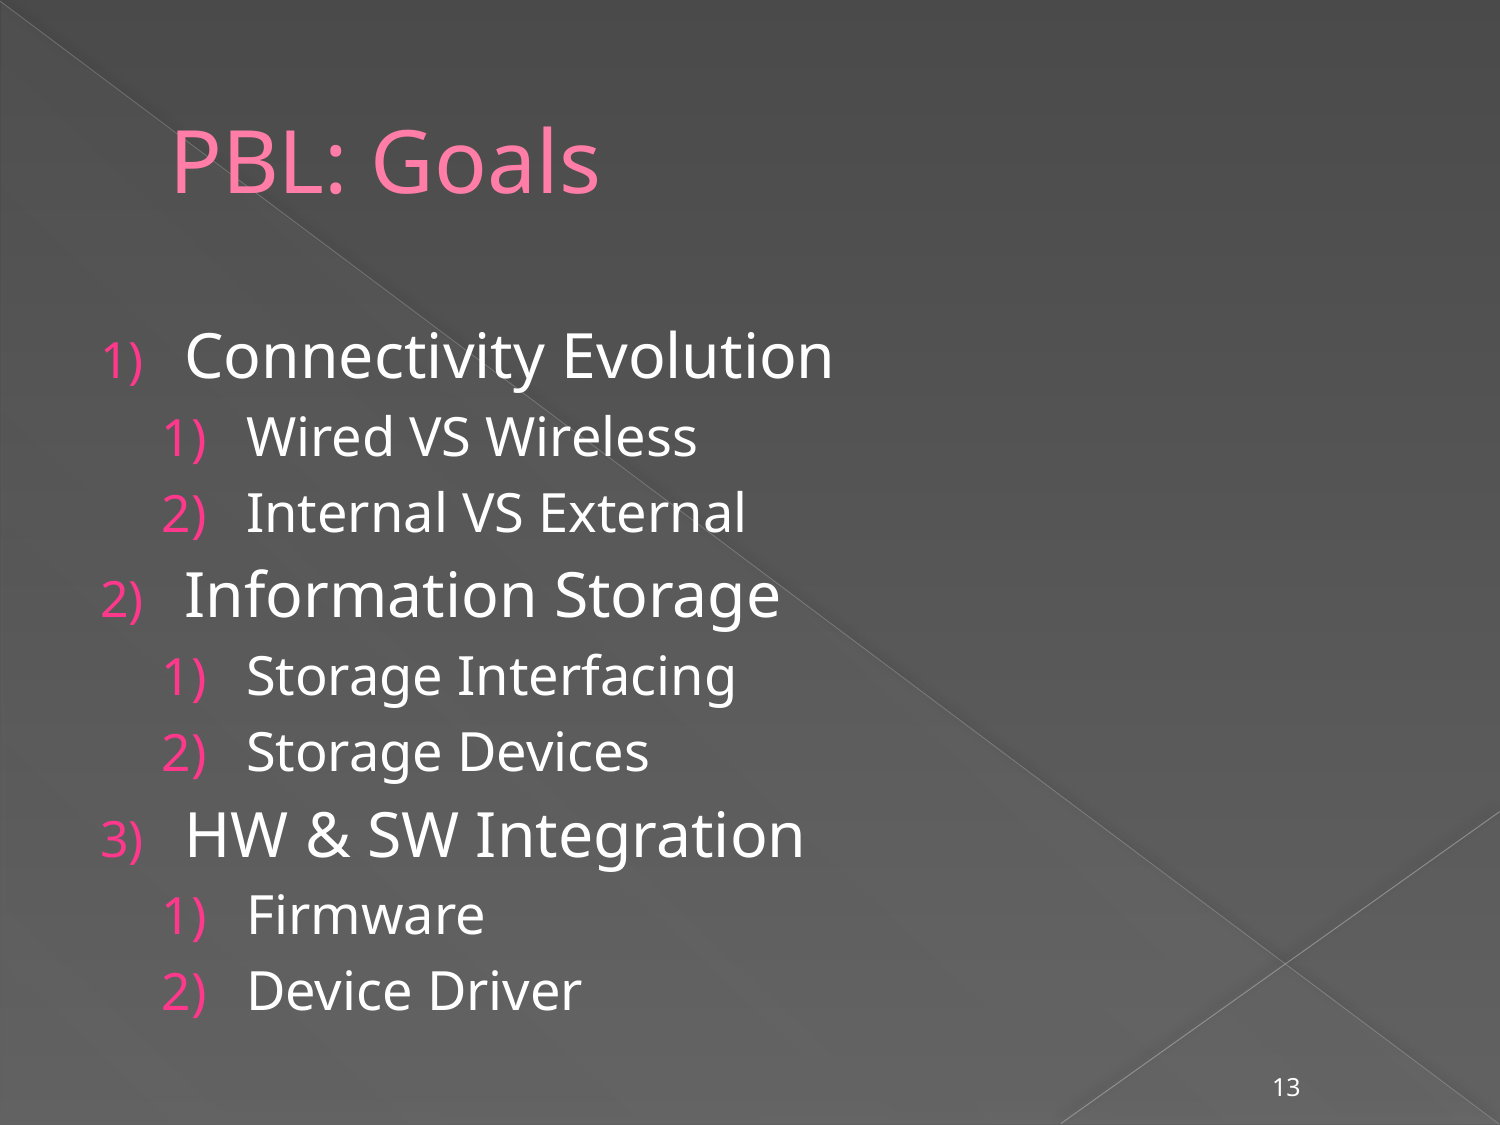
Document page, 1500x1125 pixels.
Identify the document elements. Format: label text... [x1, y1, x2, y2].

title PBL: Goals [75, 43, 1425, 274]
list Connectivity Evolution Wired VS Wireless Internal VS External Information Storage Storage Interfacing Storage Devices HW & SW Integration Firmware Device Driver [75, 308, 1425, 1059]
slide_number 13 [1245, 1063, 1328, 1113]
